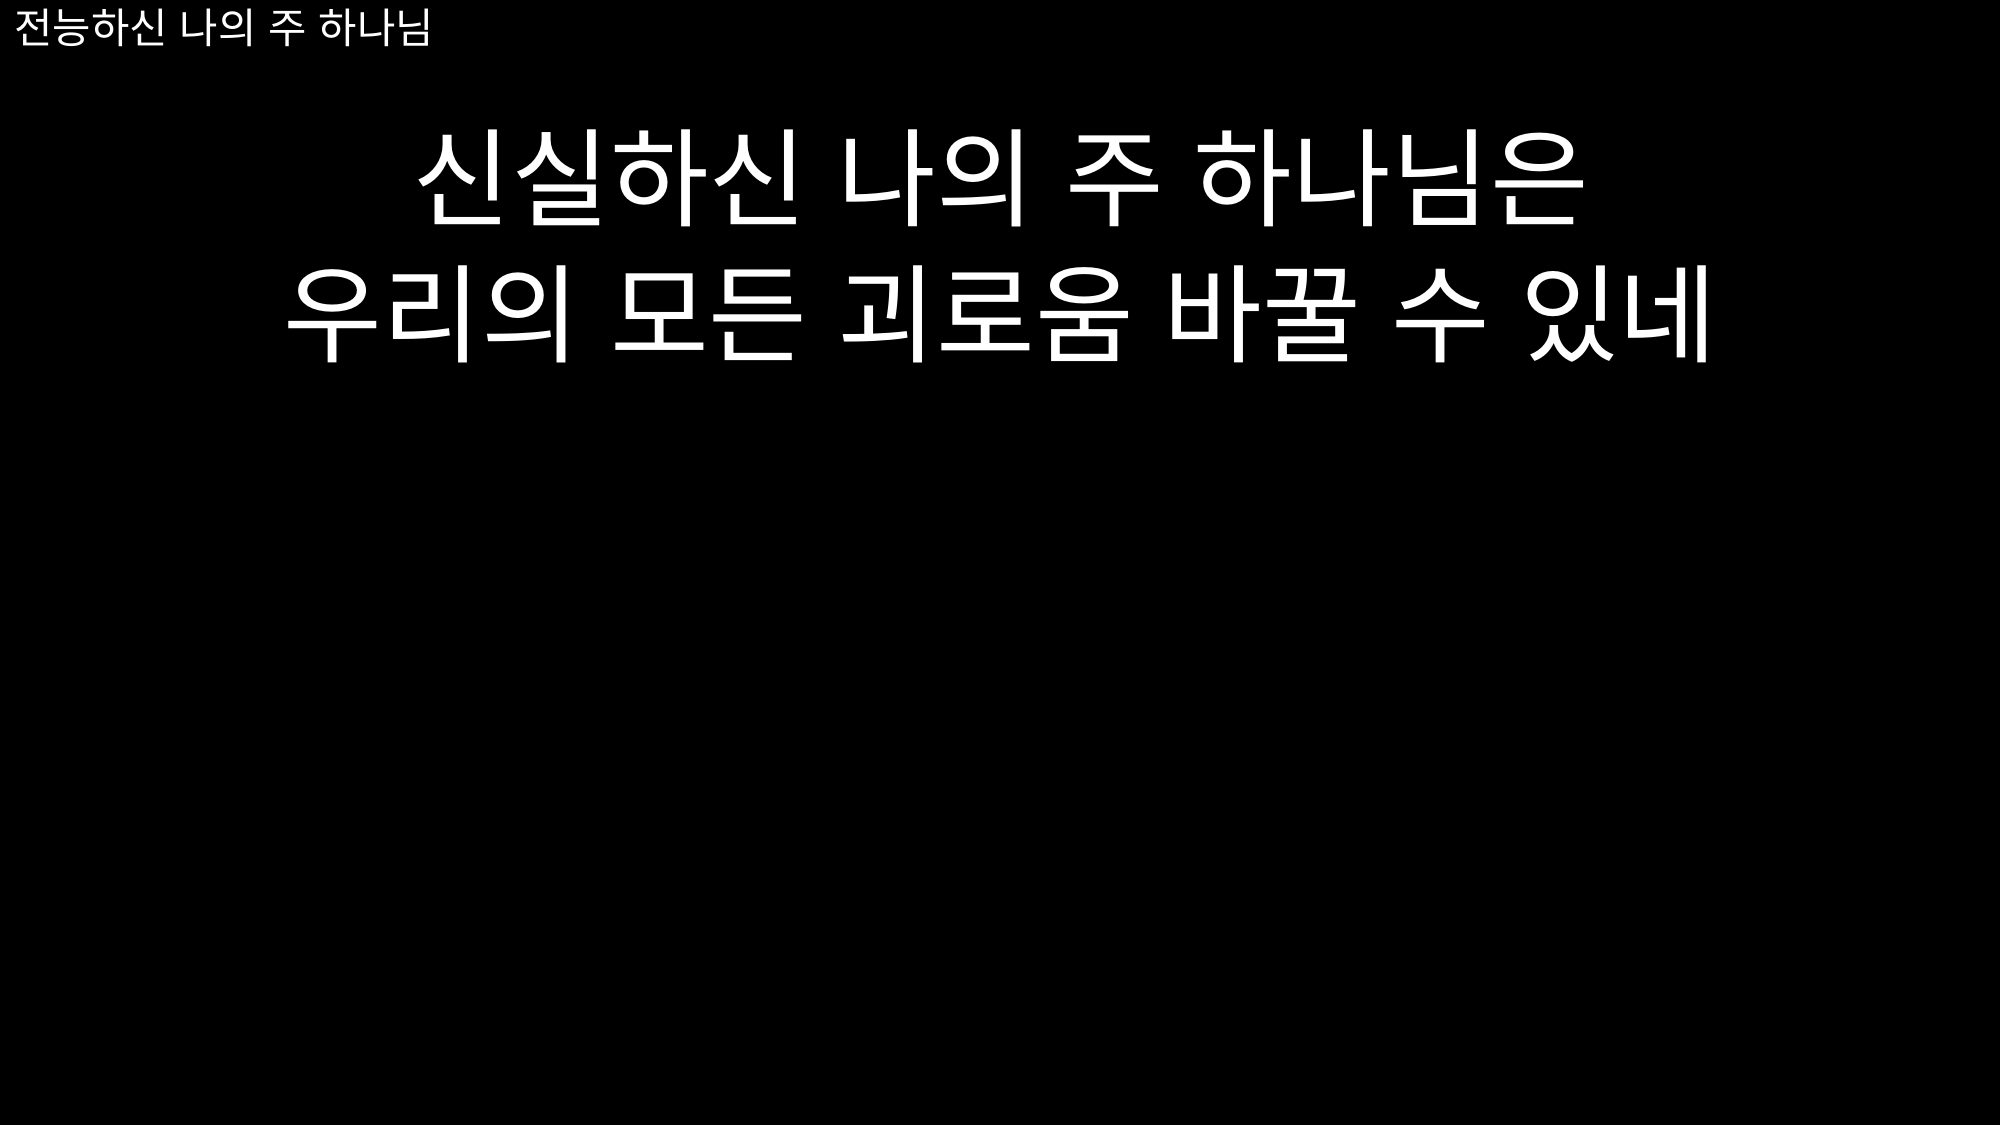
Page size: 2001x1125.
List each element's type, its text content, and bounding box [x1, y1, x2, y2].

subtitle 신실하신 나의 주 하나님은 우리의 모든 괴로움 바꿀 수 있네 [0, 0, 2000, 777]
